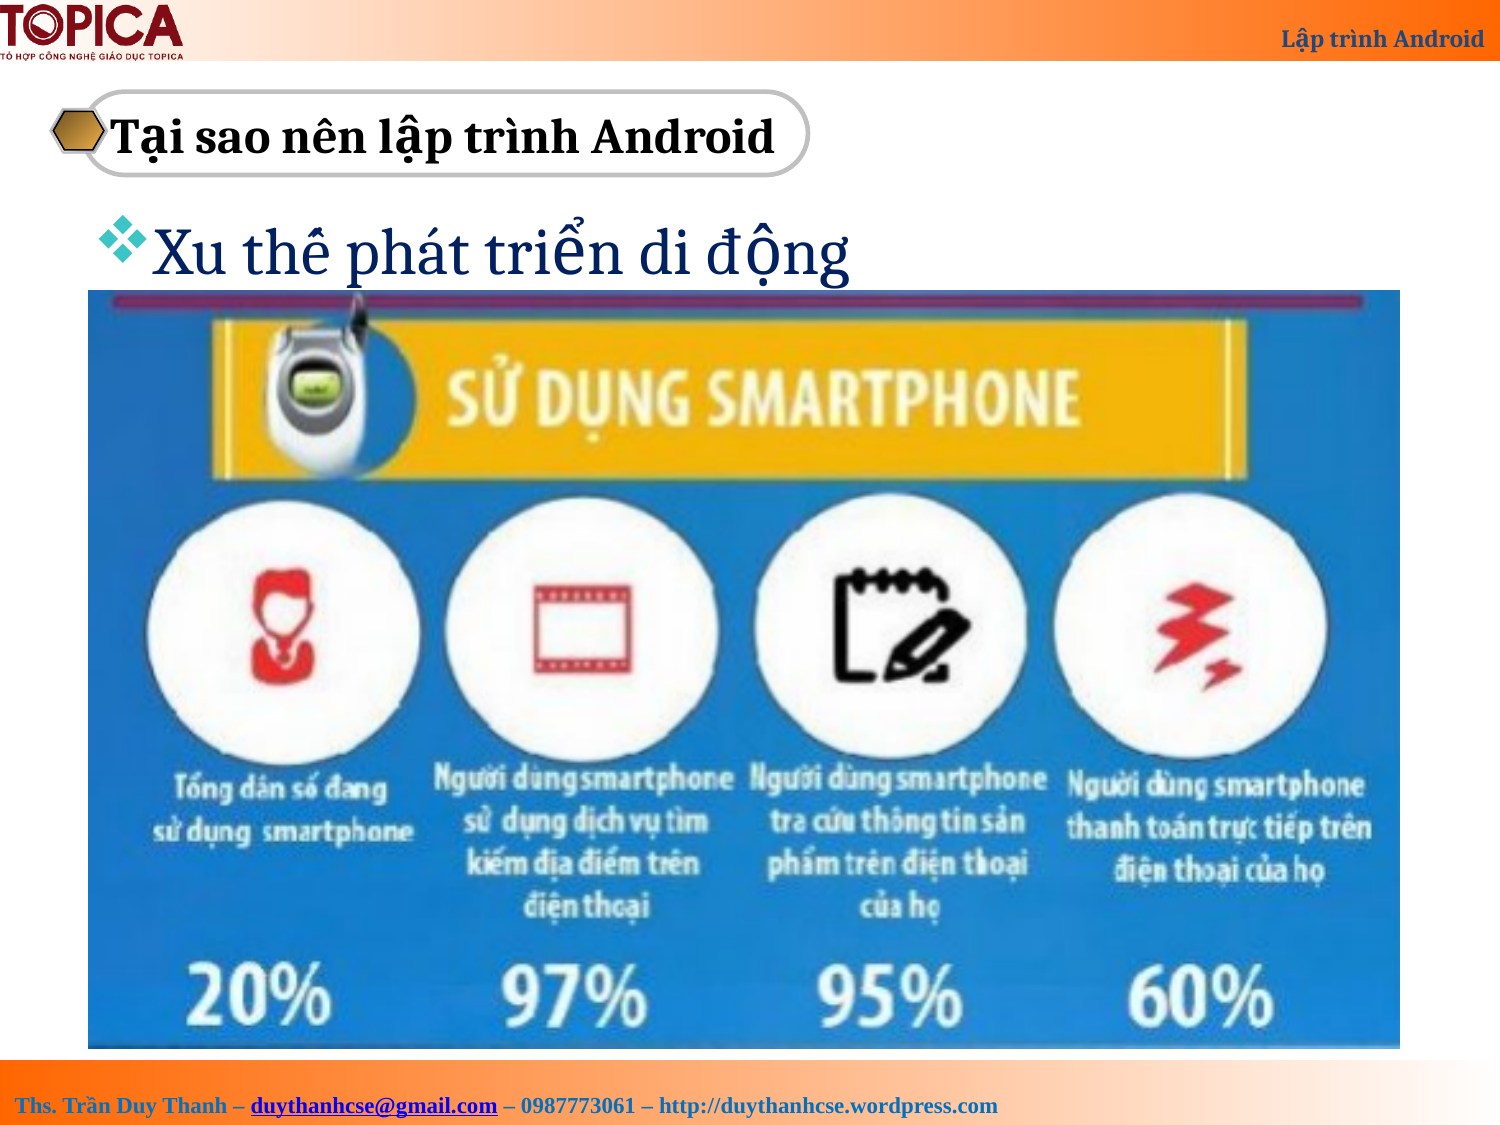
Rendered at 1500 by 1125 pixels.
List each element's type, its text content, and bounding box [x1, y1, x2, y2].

text_box Xu thế phát triển di động [78, 200, 1429, 850]
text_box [49, 91, 809, 176]
picture [0, 4, 183, 61]
picture [88, 289, 1401, 1050]
